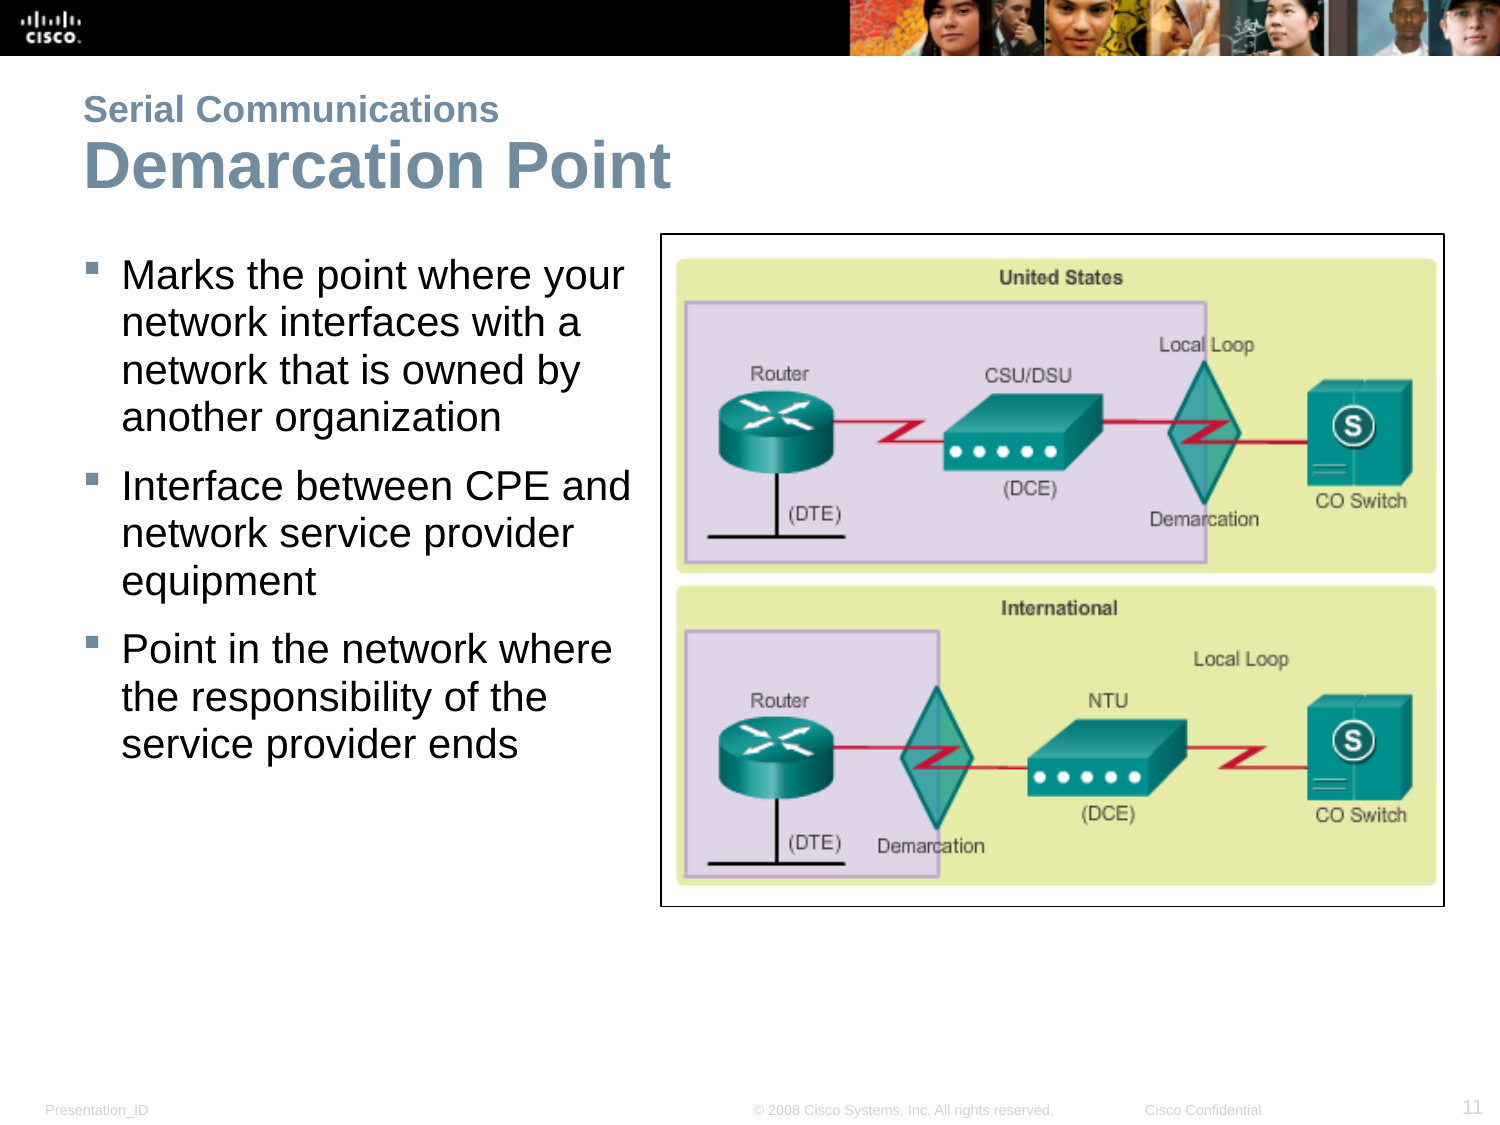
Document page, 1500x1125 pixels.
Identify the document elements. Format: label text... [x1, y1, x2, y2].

picture [0, 0, 1500, 56]
picture [661, 234, 1444, 907]
list Marks the point where your network interfaces with a network that is owned by another organization Interface between CPE and network service provider equipment Point in the network where the responsibility of the service provider ends [69, 244, 660, 941]
title Serial Communications Demarcation Point [69, 71, 1406, 210]
